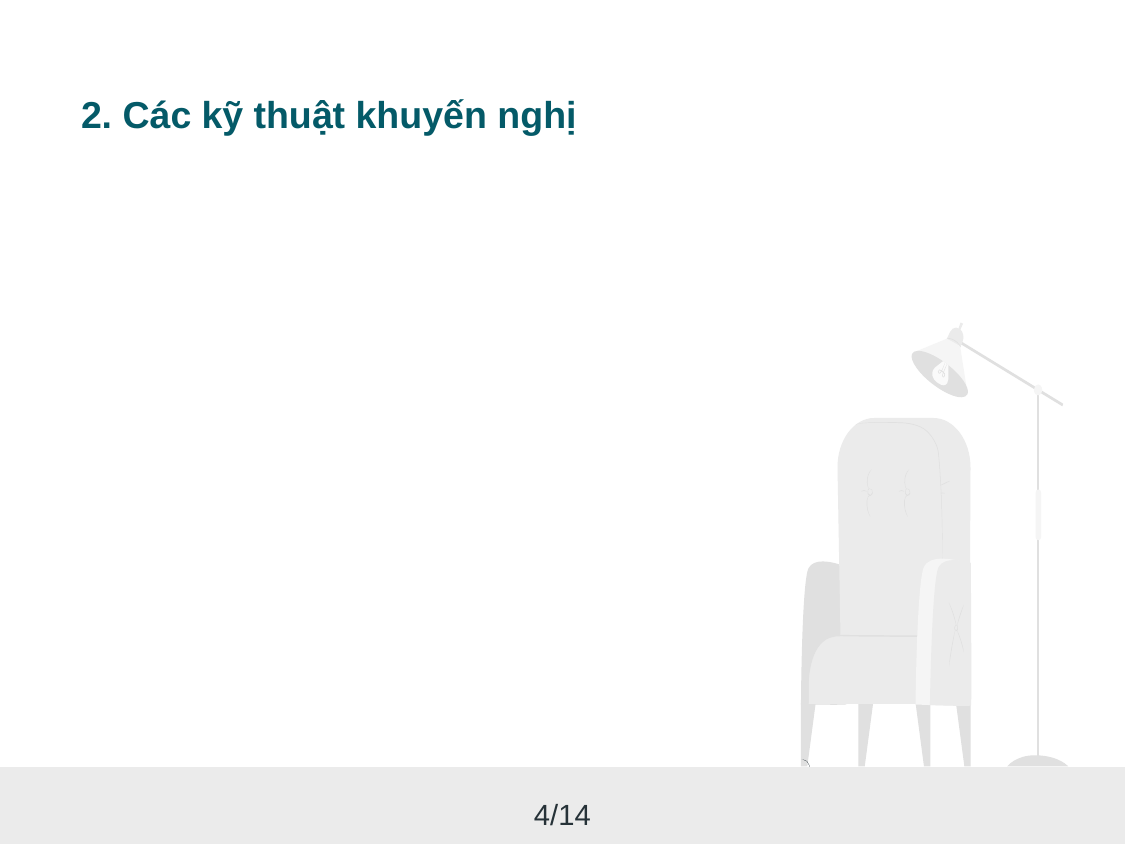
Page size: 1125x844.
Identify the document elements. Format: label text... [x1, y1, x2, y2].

text_box 4/14 [0, 788, 1125, 839]
text_box 2. Các kỹ thuật khuyến nghị [69, 81, 1125, 146]
